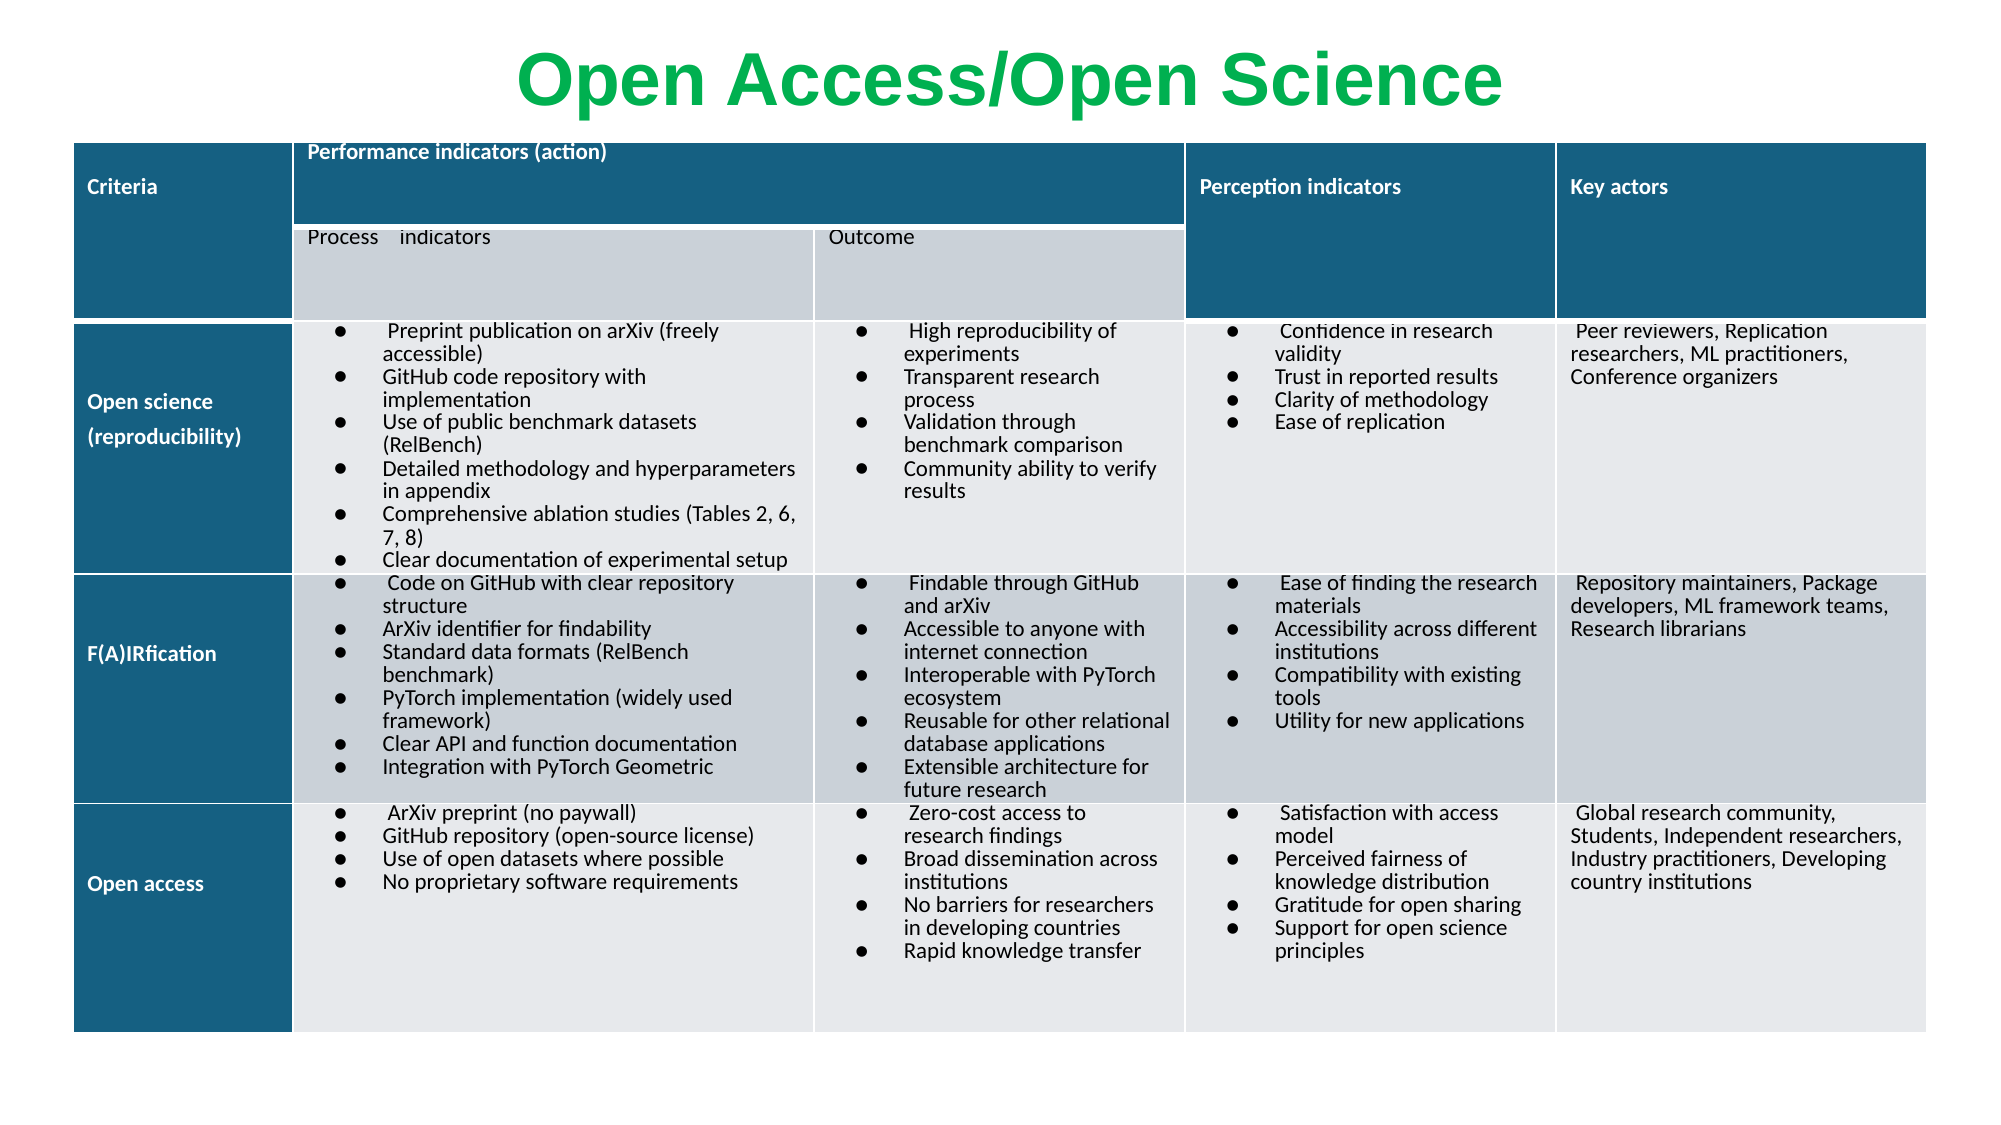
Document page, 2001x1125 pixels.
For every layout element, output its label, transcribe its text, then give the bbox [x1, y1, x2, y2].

table_header Perception indicators [1186, 143, 1555, 318]
table_cell Open access [74, 804, 292, 1032]
table_cell Outcome [815, 230, 1184, 320]
title Open Access/Open Science [148, 22, 1873, 130]
table_cell Confidence in research validity Trust in reported results Clarity of methodology Ease of replication [1186, 324, 1555, 573]
table_cell Open science (reproducibility) [74, 324, 292, 573]
table_cell Code on GitHub with clear repository structure ArXiv identifier for findability Standard data formats (RelBench benchmark) PyTorch implementation (widely used framework) Clear API and function documentation Integration with PyTorch Geometric [294, 575, 813, 803]
table_cell Process indicators [294, 230, 813, 320]
table_header Key actors [1557, 143, 1926, 318]
table_header Performance indicators (action) [294, 143, 1184, 224]
table_cell High reproducibility of experiments Transparent research process Validation through benchmark comparison Community ability to verify results [815, 322, 1184, 573]
table_cell Global research community, Students, Independent researchers, Industry practitioners, Developing country institutions [1557, 804, 1926, 1032]
table_cell Ease of finding the research materials Accessibility across different institutions Compatibility with existing tools Utility for new applications [1186, 575, 1555, 803]
table_cell Repository maintainers, Package developers, ML framework teams, Research librarians [1557, 575, 1926, 803]
table_header Criteria [74, 143, 292, 318]
table_cell Zero-cost access to research findings Broad dissemination across institutions No barriers for researchers in developing countries Rapid knowledge transfer [815, 804, 1184, 1032]
table_cell Peer reviewers, Replication researchers, ML practitioners, Conference organizers [1557, 324, 1926, 573]
table_cell Preprint publication on arXiv (freely accessible) GitHub code repository with implementation Use of public benchmark datasets (RelBench) Detailed methodology and hyperparameters in appendix Comprehensive ablation studies (Tables 2, 6, 7, 8) Clear documentation of experimental setup [294, 322, 813, 573]
table_cell Findable through GitHub and arXiv Accessible to anyone with internet connection Interoperable with PyTorch ecosystem Reusable for other relational database applications Extensible architecture for future research [815, 575, 1184, 803]
table_cell ArXiv preprint (no paywall) GitHub repository (open-source license) Use of open datasets where possible No proprietary software requirements [294, 804, 813, 1032]
table_cell F(A)IRfication [74, 575, 292, 803]
table_cell Satisfaction with access model Perceived fairness of knowledge distribution Gratitude for open sharing Support for open science principles [1186, 804, 1555, 1032]
